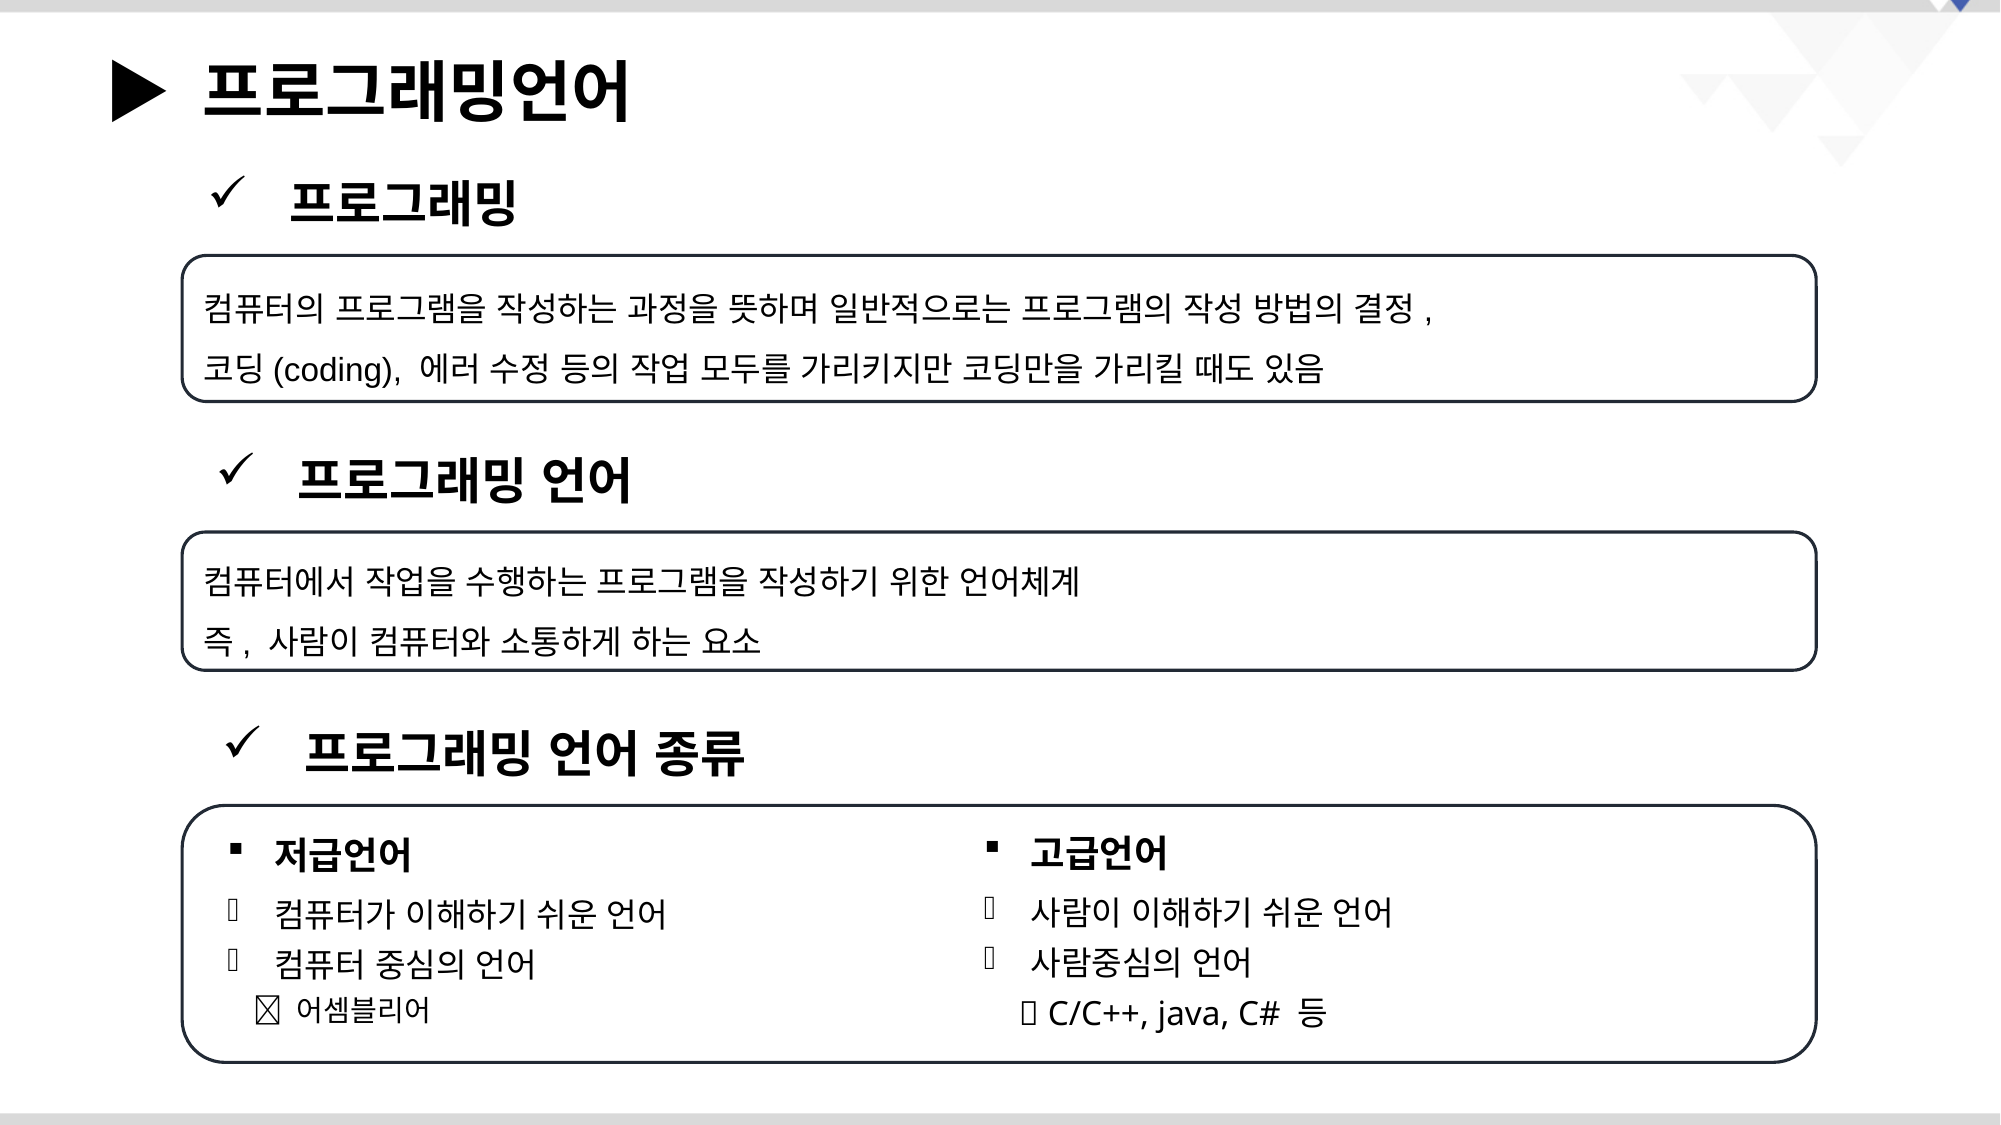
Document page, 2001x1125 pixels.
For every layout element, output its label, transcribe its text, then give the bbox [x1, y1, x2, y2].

text_box 컴퓨터에서 작업을 수행하는 프로그램을 작성하기 위한 언어체계 즉, 사람이 컴퓨터와 소통하게 하는 요소 [181, 530, 1818, 672]
picture [0, 0, 2001, 1113]
text_box 프로그래밍 [192, 165, 535, 241]
text_box 컴퓨터의 프로그램을 작성하는 과정을 뜻하며 일반적으로는 프로그램의 작성 방법의 결정, 코딩(coding), 에러 수정 등의 작업 모두를 가리키지만 코딩만을 가리킬 때도 있음 [181, 254, 1818, 403]
text_box 프로그래밍 언어 종류 [207, 715, 776, 791]
text_box ▶ 프로그래밍언어 [90, 42, 1980, 137]
text_box [181, 804, 1818, 1064]
text_box 프로그래밍 언어 [200, 442, 663, 517]
